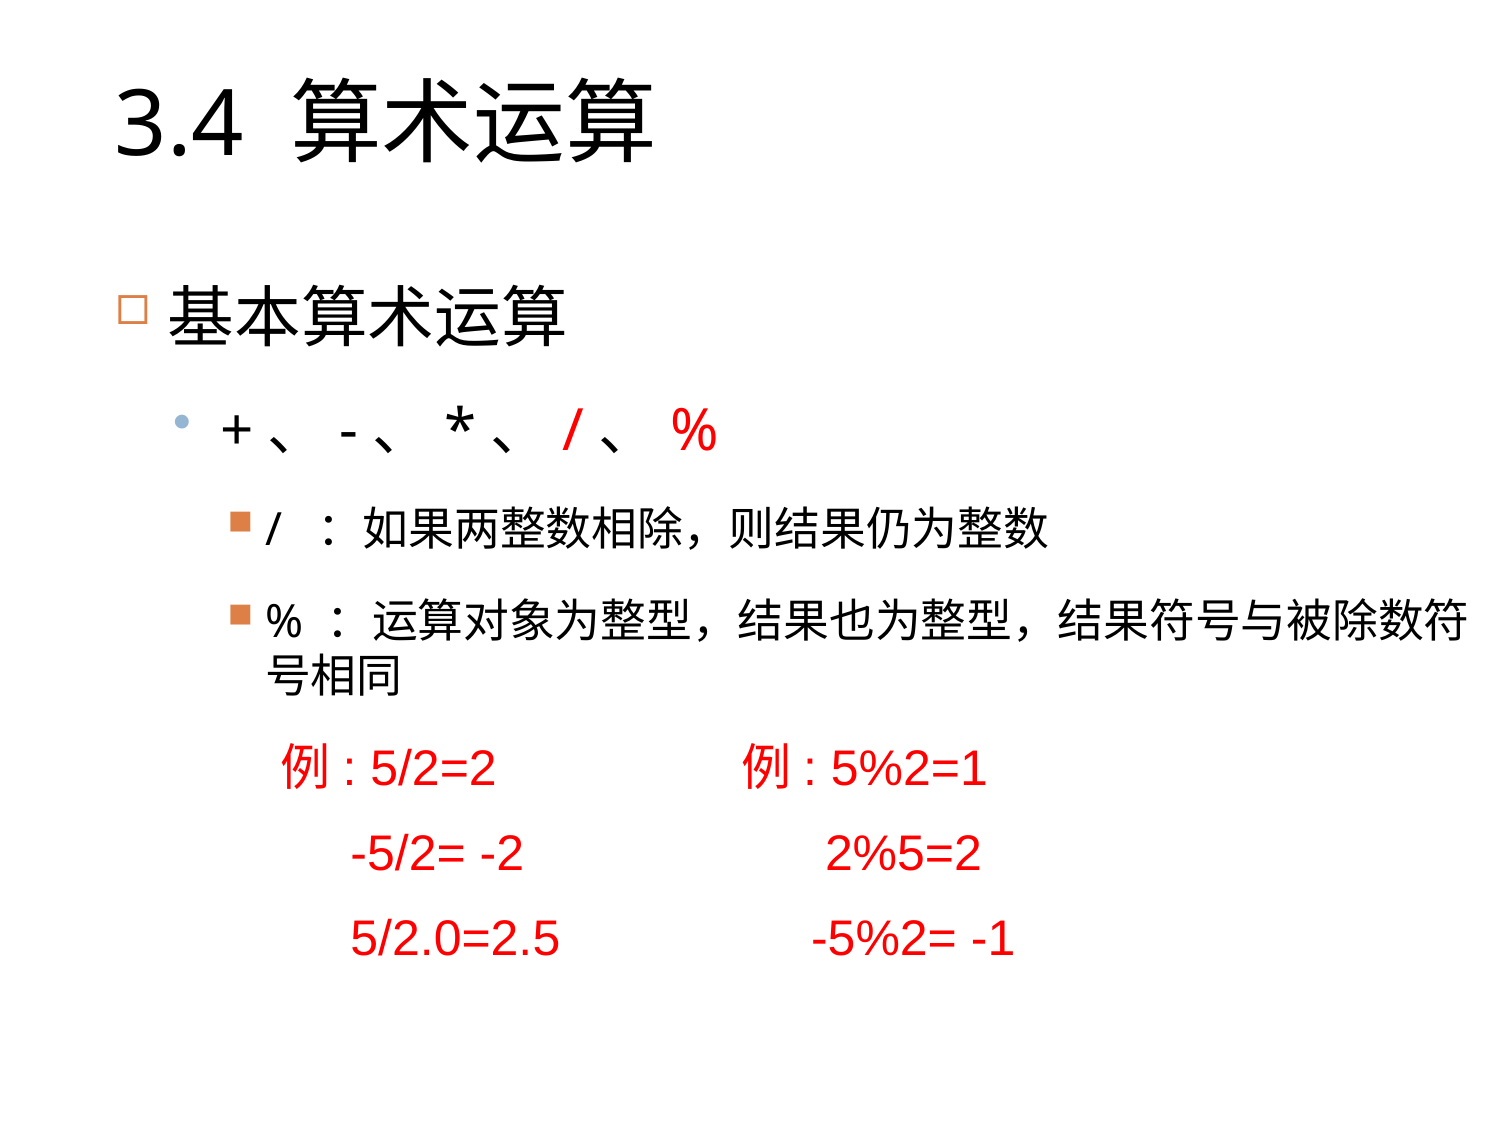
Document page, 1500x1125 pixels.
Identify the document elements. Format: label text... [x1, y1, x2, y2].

title 3.4 算术运算 [99, 37, 1438, 200]
text_box 例: 5/2=2 -5/2= -2 5/2.0=2.5 [265, 727, 591, 974]
text_box 例: 5%2=1 2%5=2 -5%2= -1 [726, 727, 1252, 974]
list 基本算术运算 +、-、*、/、% / ：如果两整数相除，则结果仍为整数 % ：运算对象为整型，结果也为整型，结果符号与被除数符号相同 [100, 267, 1500, 1005]
